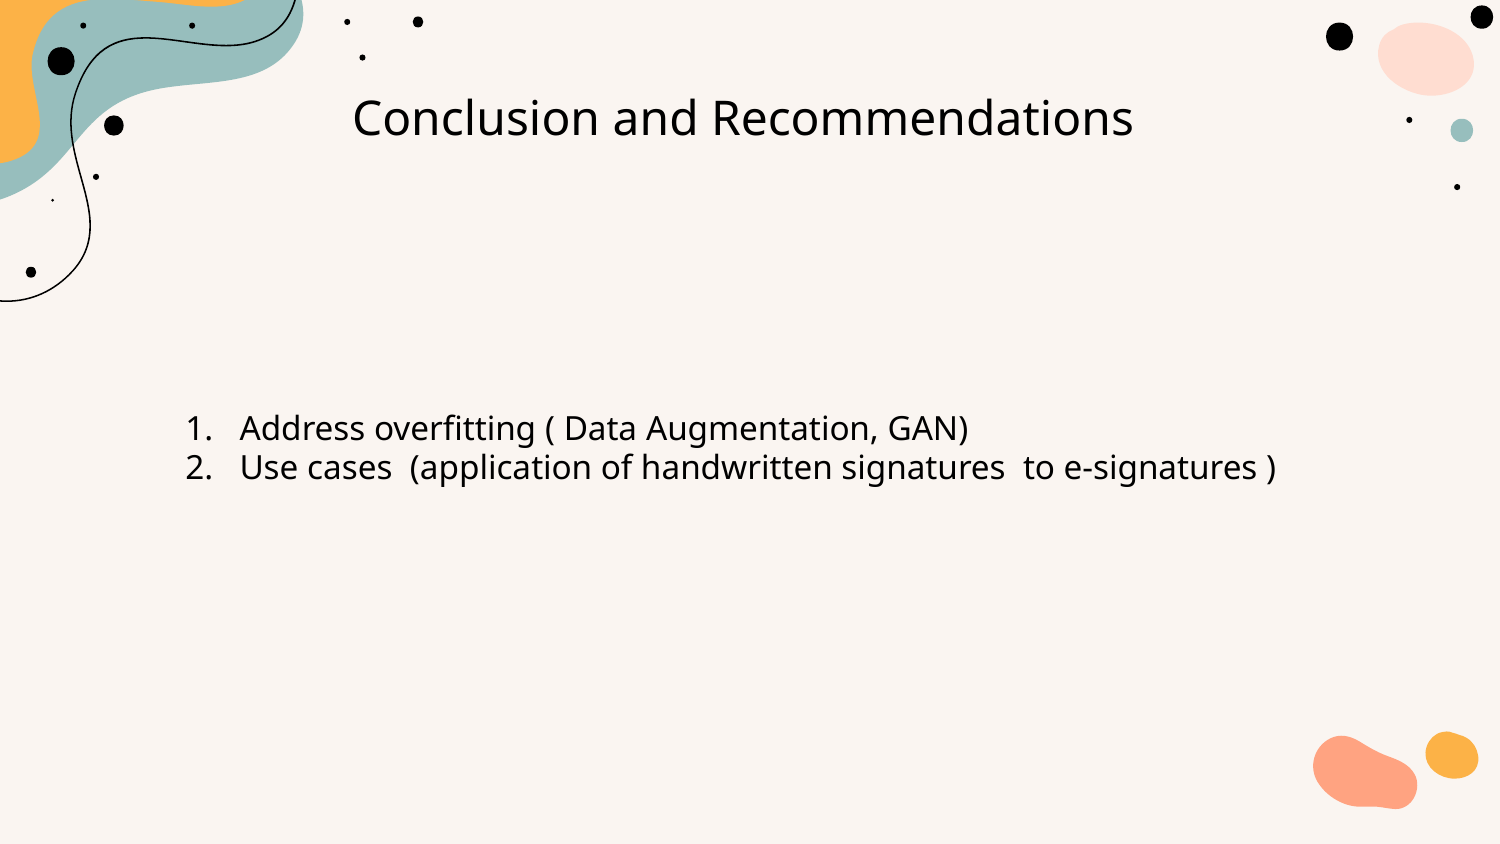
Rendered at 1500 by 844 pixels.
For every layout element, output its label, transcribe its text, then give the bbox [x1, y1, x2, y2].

subtitle Address overfitting ( Data Augmentation, GAN) Use cases (application of handwritten signatures to e-signatures ) [149, 271, 1376, 622]
title Conclusion and Recommendations [116, 72, 1383, 167]
